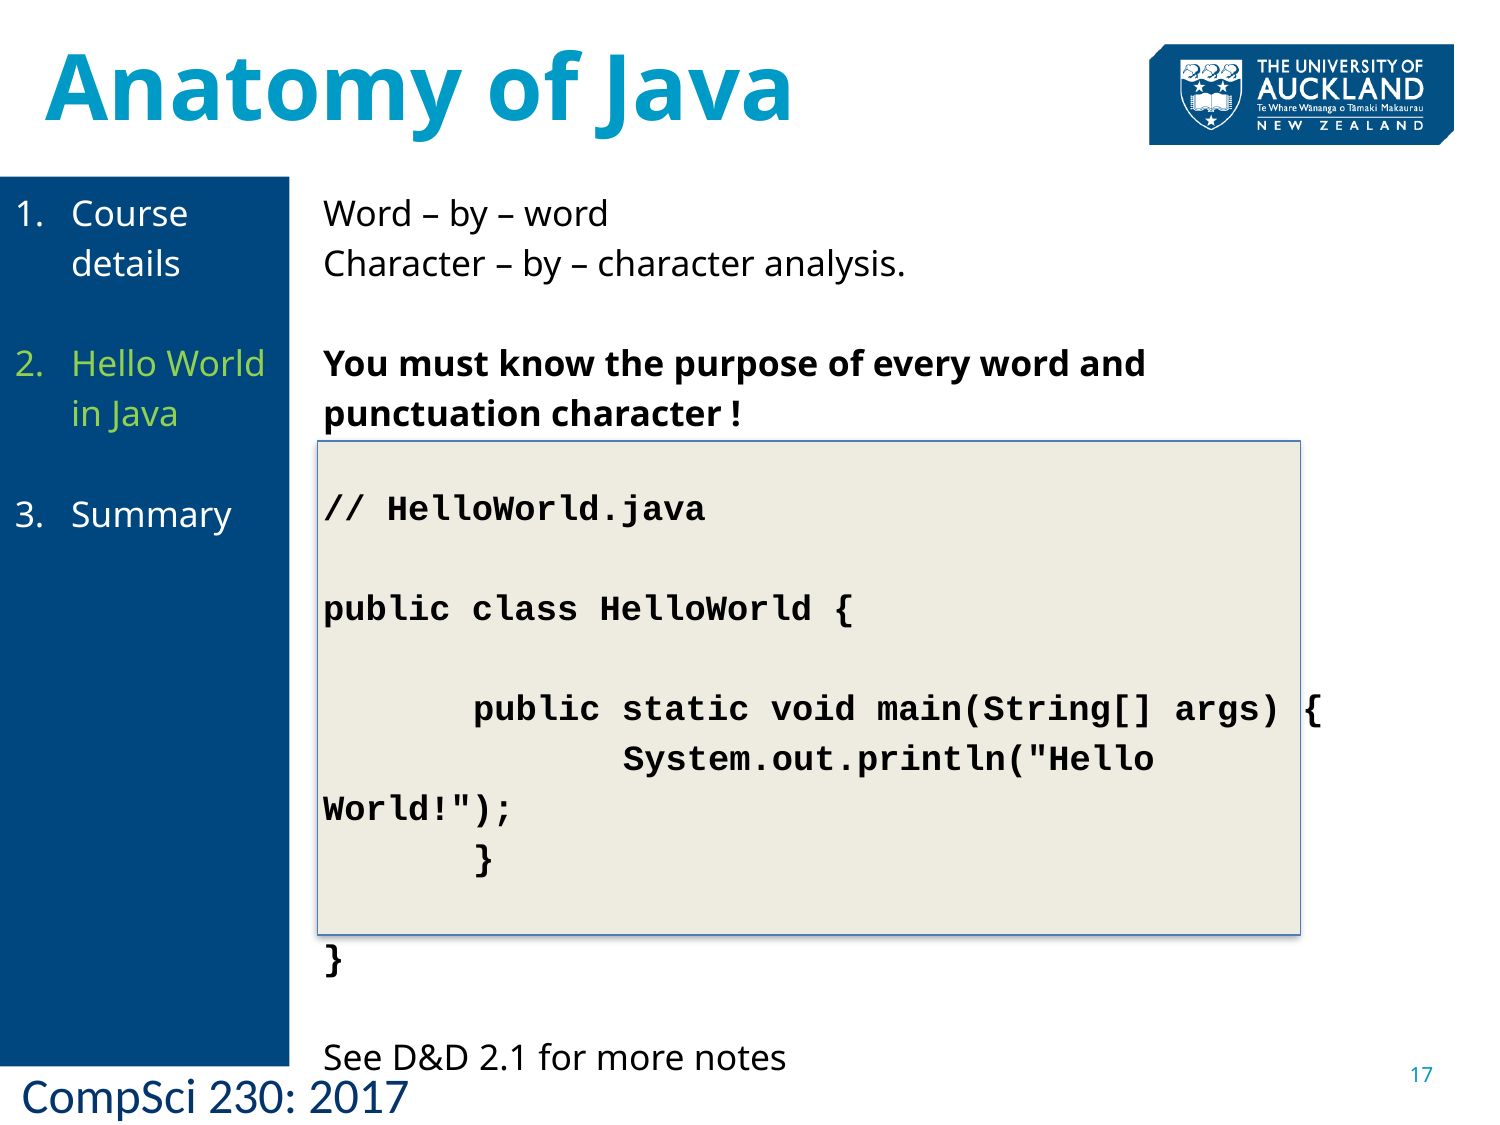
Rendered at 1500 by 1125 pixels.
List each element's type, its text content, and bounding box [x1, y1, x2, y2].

text_box [317, 440, 1301, 470]
picture [1149, 44, 1454, 145]
list Word – by – word Character – by – character analysis. You must know the purpose of every word and punctuation character ! [308, 176, 1348, 370]
title Anatomy of Java [30, 21, 1348, 139]
list Course details Hello World in Java Summary [0, 176, 290, 1067]
slide_number 17 [1394, 1054, 1500, 1125]
list // HelloWorld.java public class HelloWorld { public static void main(String[] args) { System.out.println("Hello World!"); } } See D&D 2.1 for more notes [308, 470, 1348, 935]
